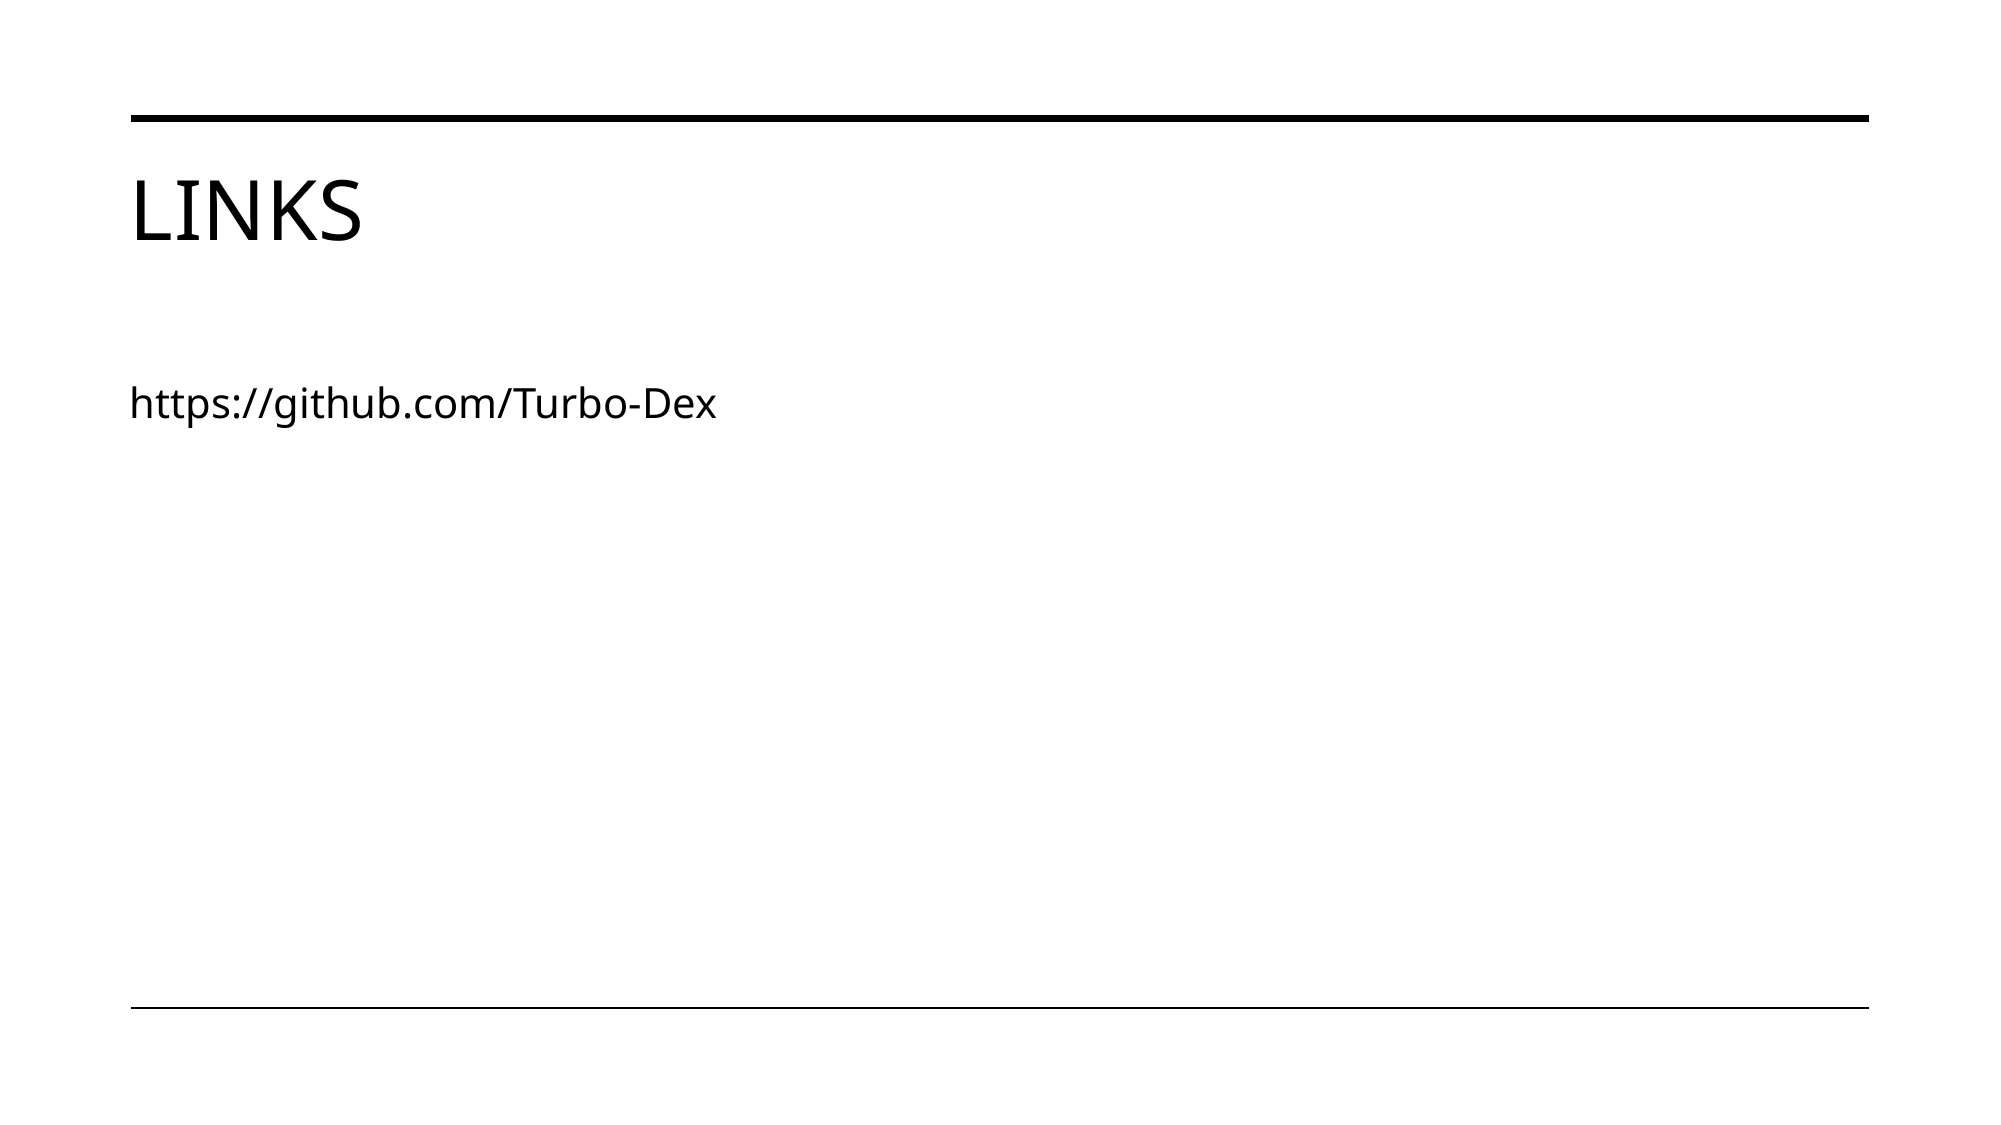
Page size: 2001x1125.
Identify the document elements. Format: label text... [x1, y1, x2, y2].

list https://github.com/Turbo-Dex [114, 364, 1869, 978]
title Links [114, 149, 1869, 364]
